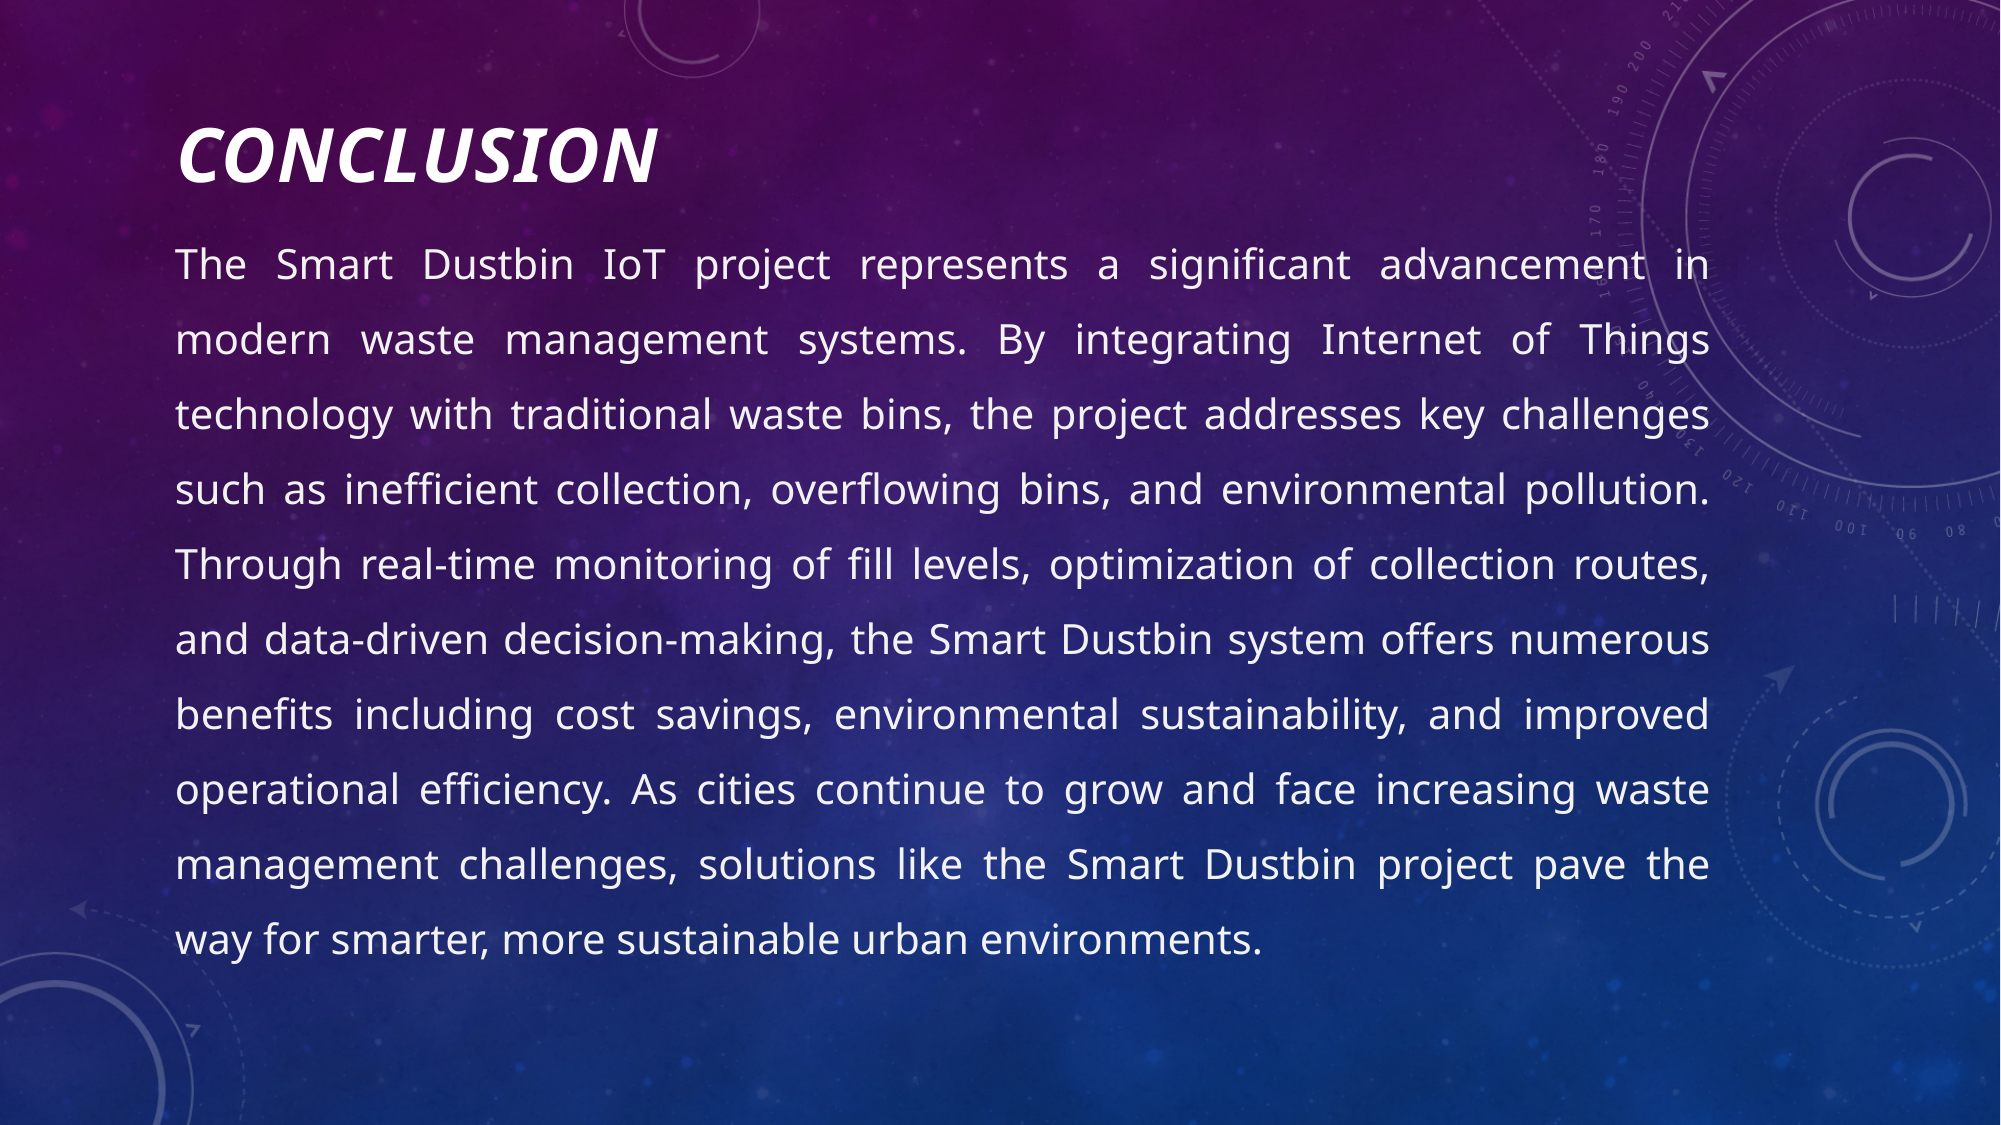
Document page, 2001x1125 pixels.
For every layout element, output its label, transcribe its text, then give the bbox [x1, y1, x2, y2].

title CONCLUSION [174, 55, 913, 210]
picture [0, 0, 2001, 1125]
text_box The Smart Dustbin IoT project represents a significant advancement in modern waste management systems. By integrating Internet of Things technology with traditional waste bins, the project addresses key challenges such as inefficient collection, overflowing bins, and environmental pollution. Through real-time monitoring of fill levels, optimization of collection routes, and data-driven decision-making, the Smart Dustbin system offers numerous benefits including cost savings, environmental sustainability, and improved operational efficiency. As cities continue to grow and face increasing waste management challenges, solutions like the Smart Dustbin project pave the way for smarter, more sustainable urban environments. [173, 210, 1712, 963]
